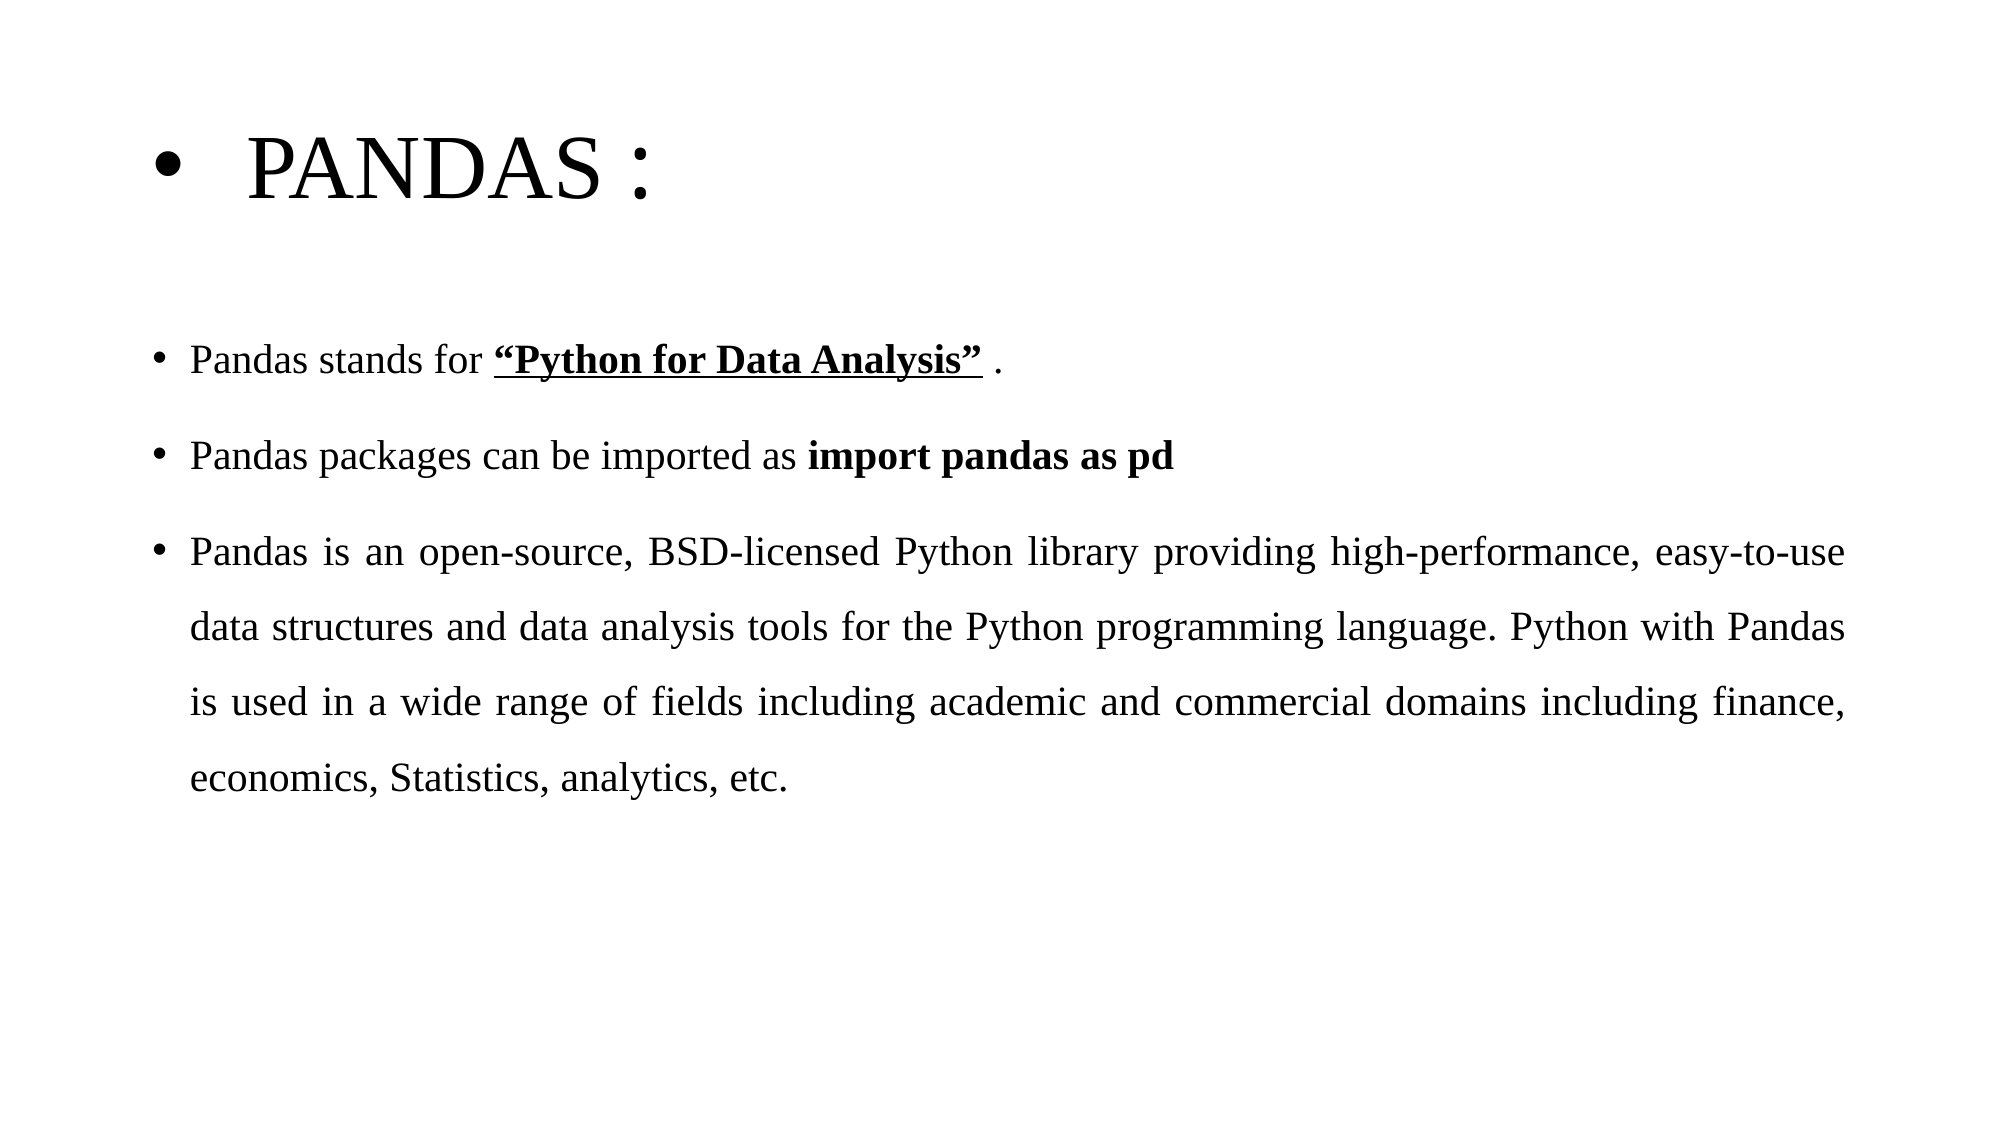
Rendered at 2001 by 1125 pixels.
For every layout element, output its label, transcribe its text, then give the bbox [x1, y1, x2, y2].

title PANDAS : [137, 59, 1863, 278]
list Pandas stands for “Python for Data Analysis” . Pandas packages can be imported as import pandas as pd Pandas is an open-source, BSD-licensed Python library providing high-performance, easy-to-use data structures and data analysis tools for the Python programming language. Python with Pandas is used in a wide range of fields including academic and commercial domains including finance, economics, Statistics, analytics, etc. [137, 299, 1863, 1014]
